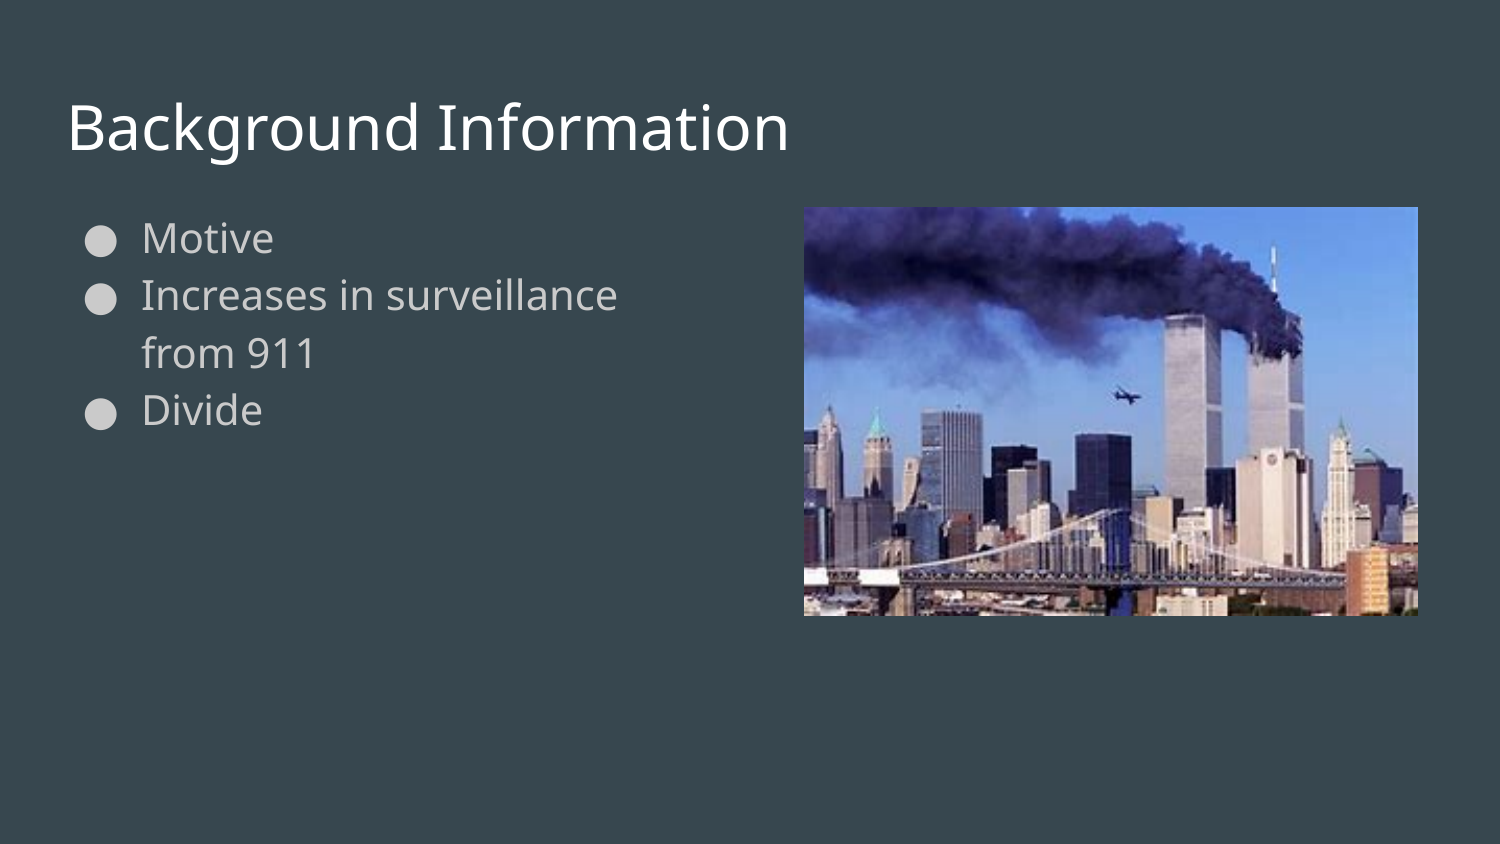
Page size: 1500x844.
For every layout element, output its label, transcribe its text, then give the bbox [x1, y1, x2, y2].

title Background Information [51, 72, 1449, 167]
picture [804, 206, 1418, 616]
list Motive Increases in surveillance from 911 Divide [51, 189, 708, 750]
